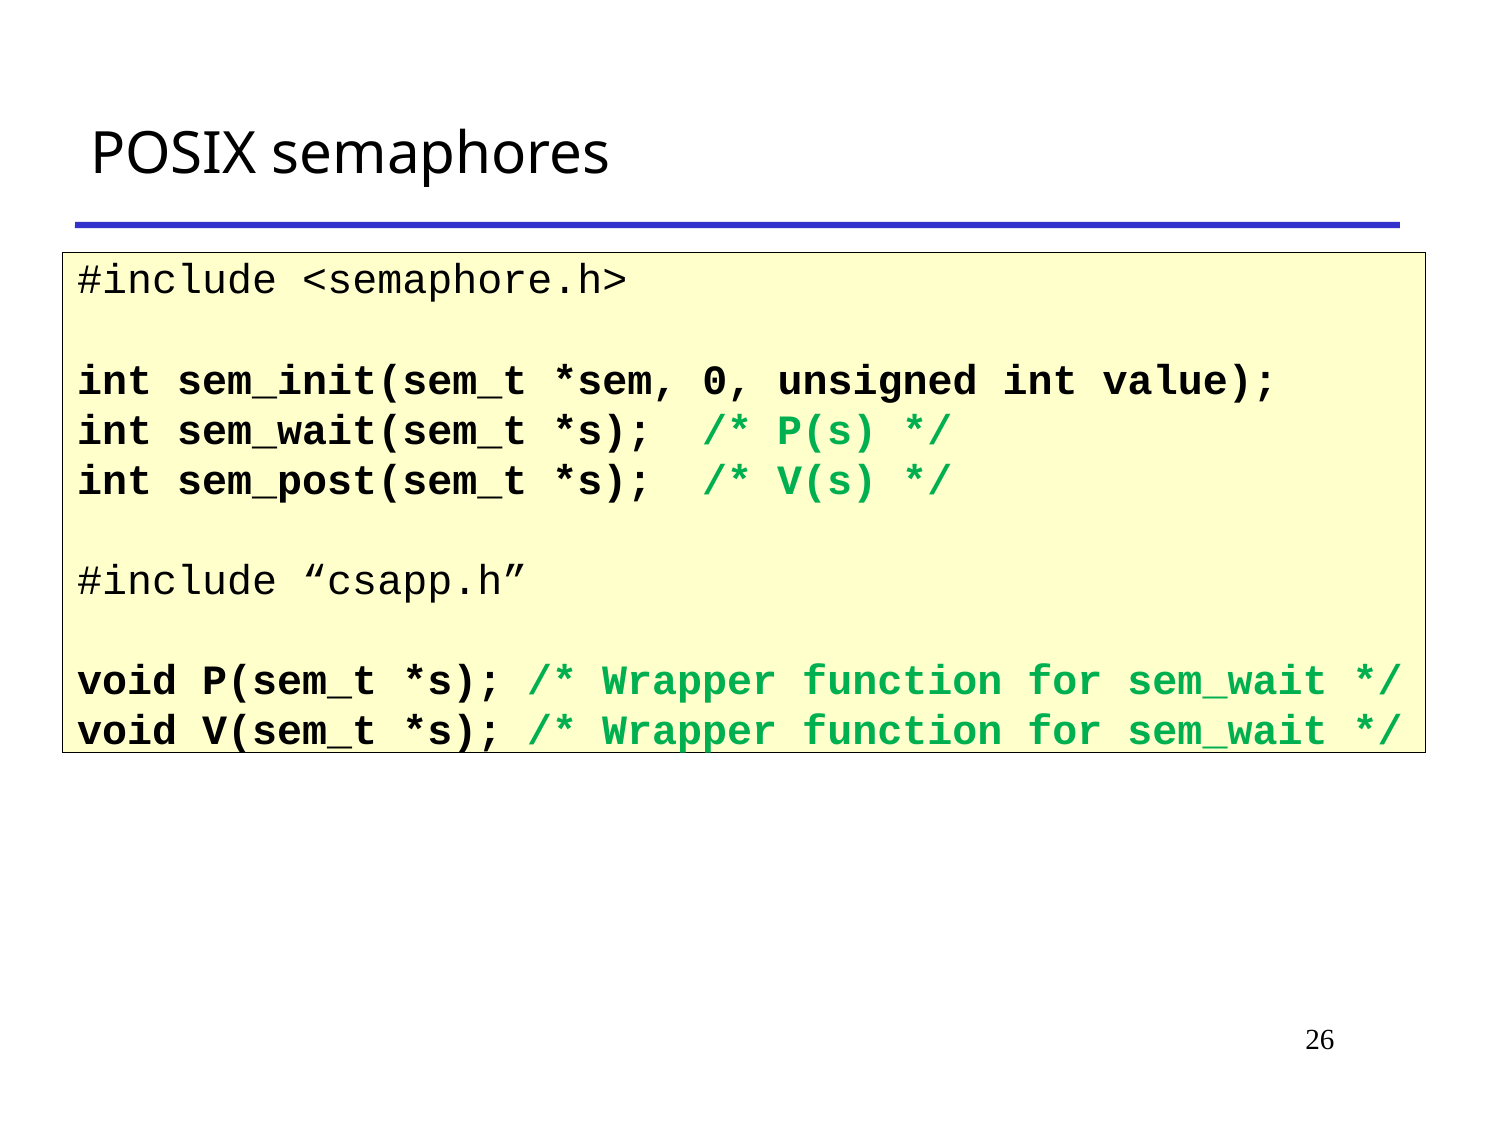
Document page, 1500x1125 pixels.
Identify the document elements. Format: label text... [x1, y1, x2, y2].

text_box #include <semaphore.h> int sem_init(sem_t *sem, 0, unsigned int value); int sem_wait(sem_t *s); /* P(s) */ int sem_post(sem_t *s); /* V(s) */ #include “csapp.h” void P(sem_t *s); /* Wrapper function for sem_wait */ void V(sem_t *s); /* Wrapper function for sem_wait */ [62, 252, 1425, 753]
slide_number 26 [1137, 1012, 1351, 1088]
title POSIX semaphores [75, 75, 1400, 225]
